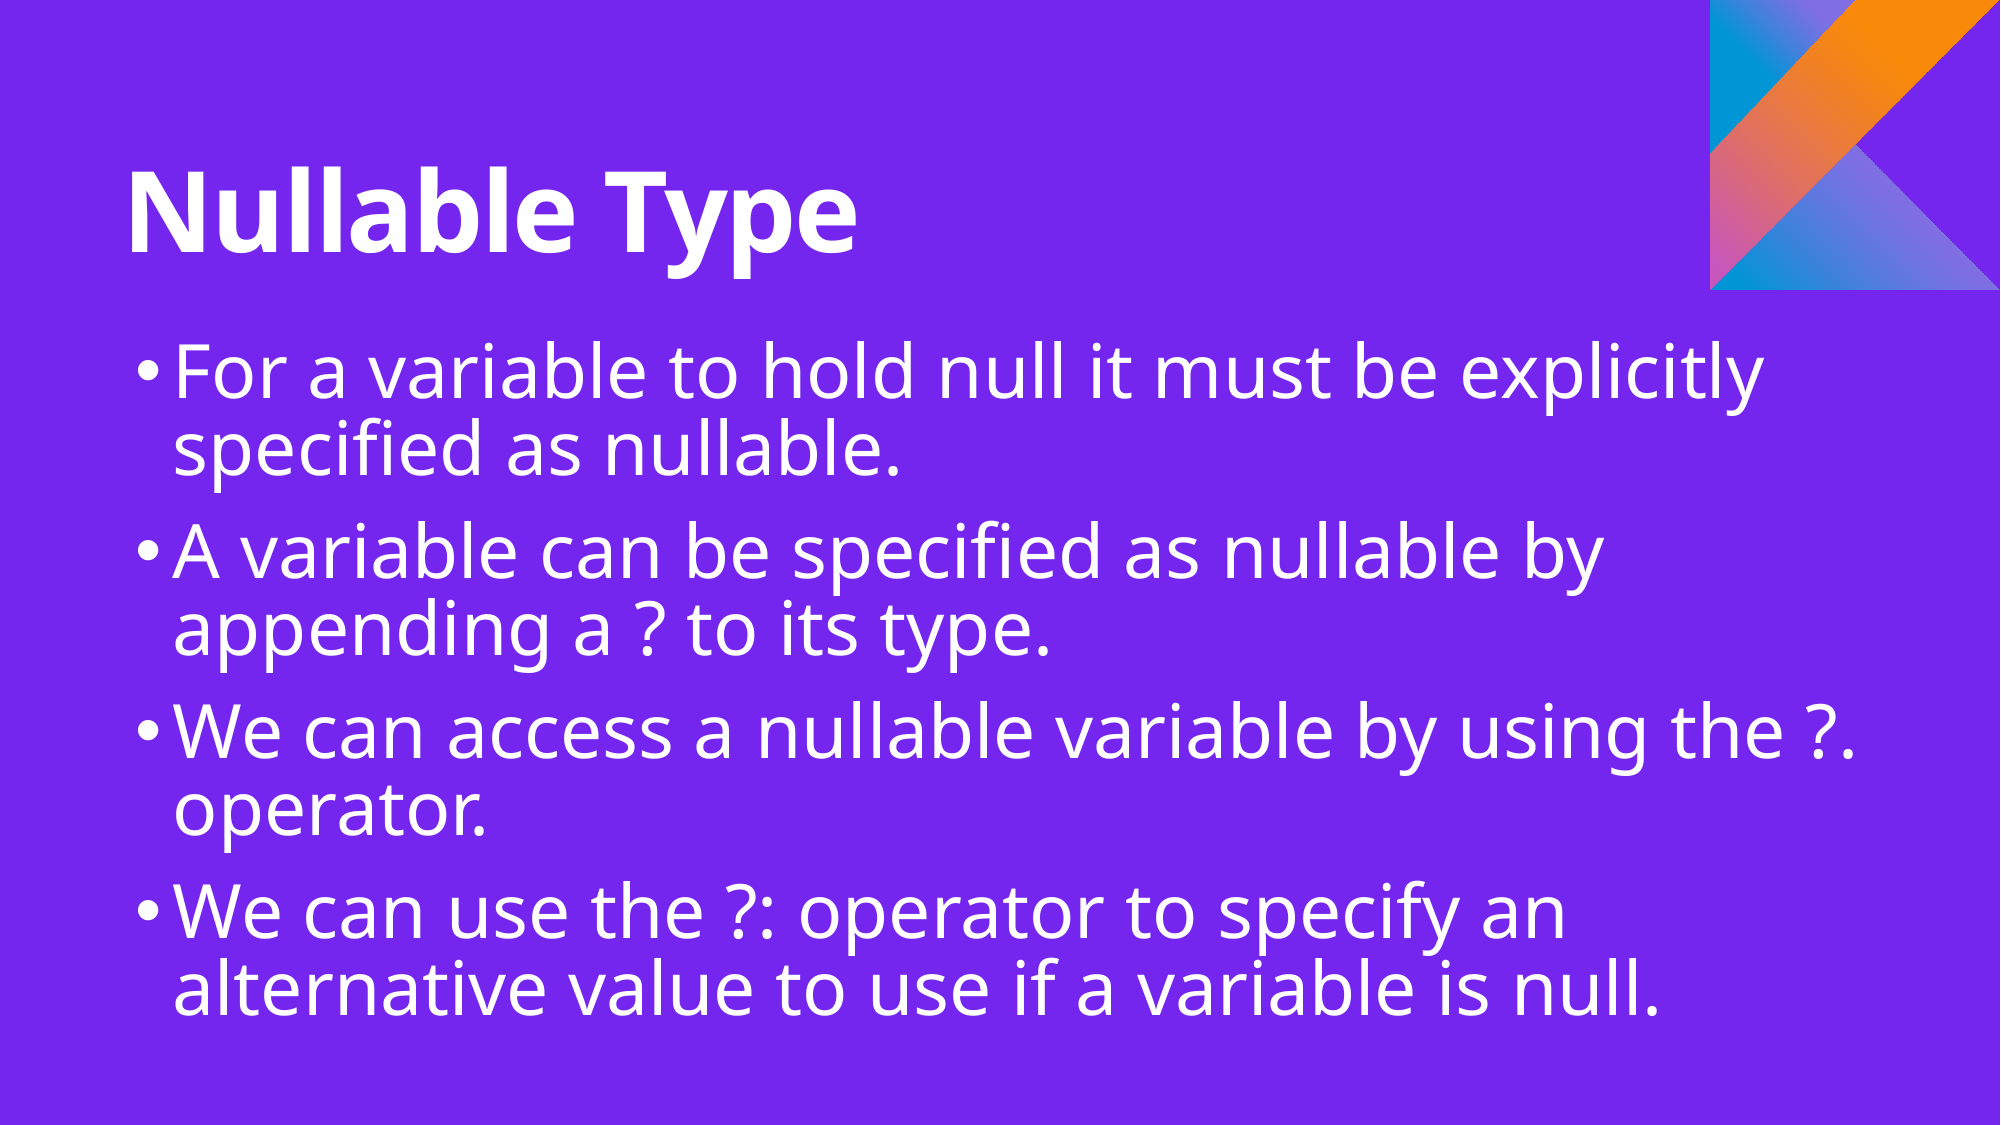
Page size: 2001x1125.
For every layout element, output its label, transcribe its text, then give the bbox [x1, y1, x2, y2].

title Nullable Type [107, 81, 1875, 354]
list For a variable to hold null it must be explicitly specified as nullable. A variable can be specified as nullable by appending a ? to its type. We can access a nullable variable by using the ?. operator. We can use the ?: operator to specify an alternative value to use if a variable is null. [111, 329, 1876, 1070]
picture [1710, 0, 2000, 290]
